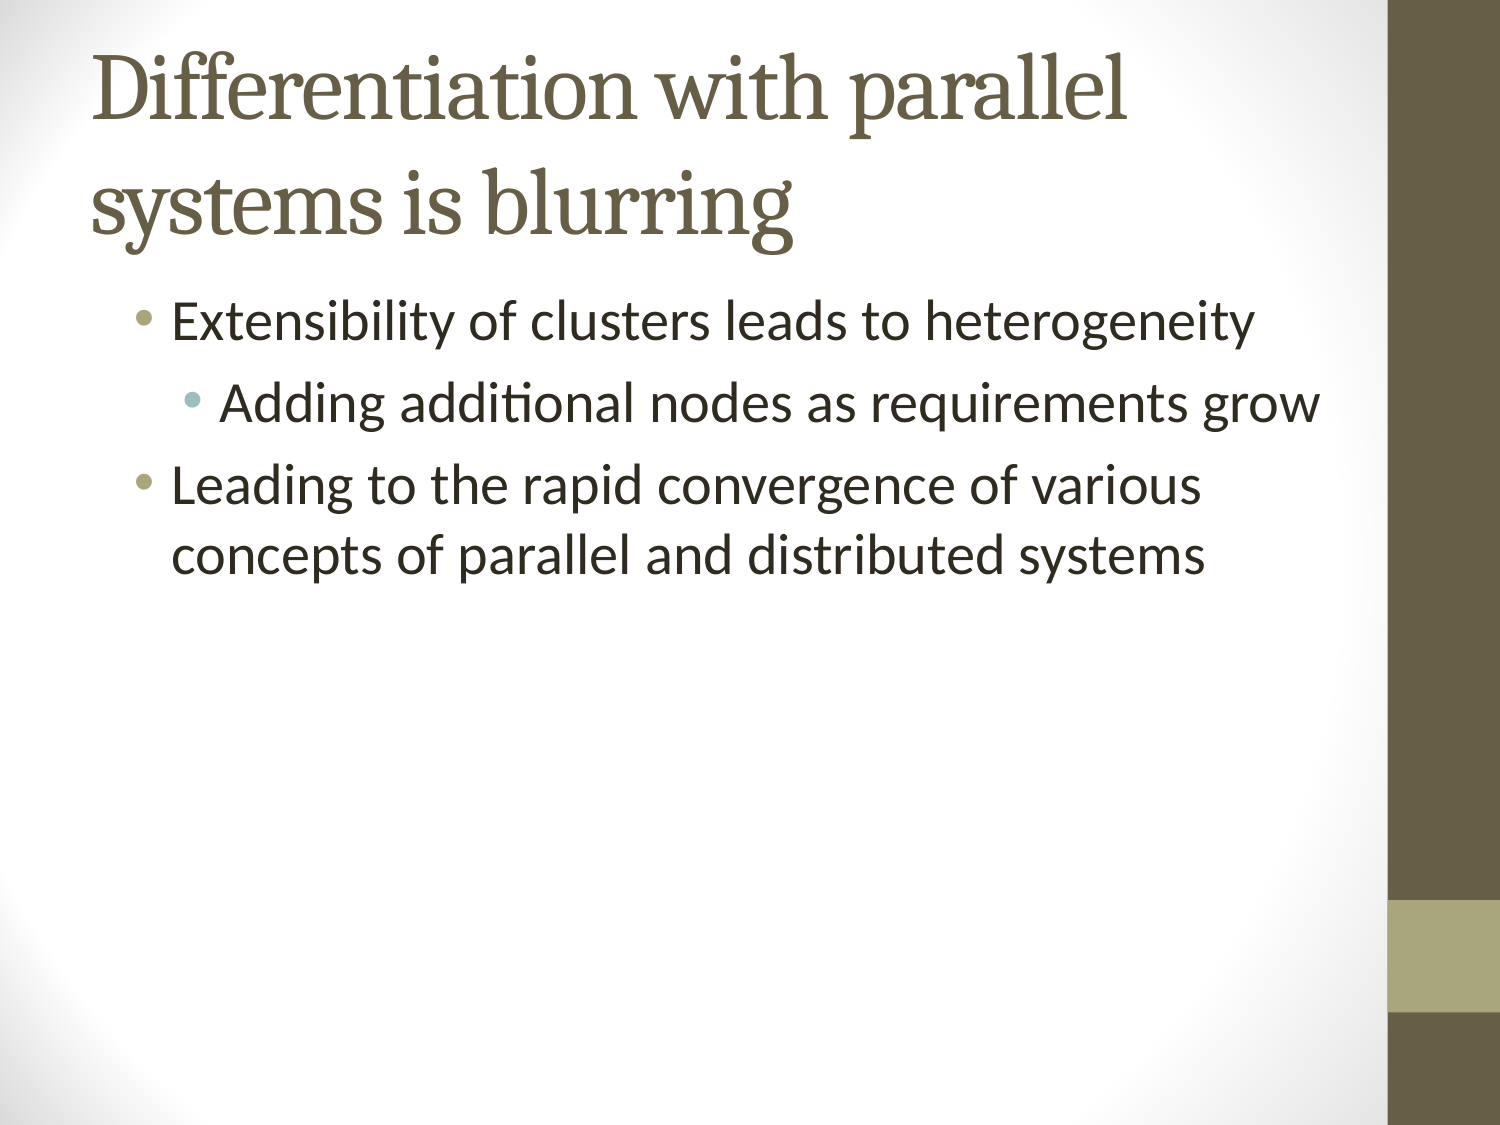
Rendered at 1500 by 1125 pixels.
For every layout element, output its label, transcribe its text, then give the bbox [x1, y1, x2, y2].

list Extensibility of clusters leads to heterogeneity Adding additional nodes as requirements grow Leading to the rapid convergence of various concepts of parallel and distributed systems [99, 275, 1400, 1006]
picture [0, 0, 1387, 1125]
title Differentiation with parallel systems is blurring [75, 45, 1325, 233]
